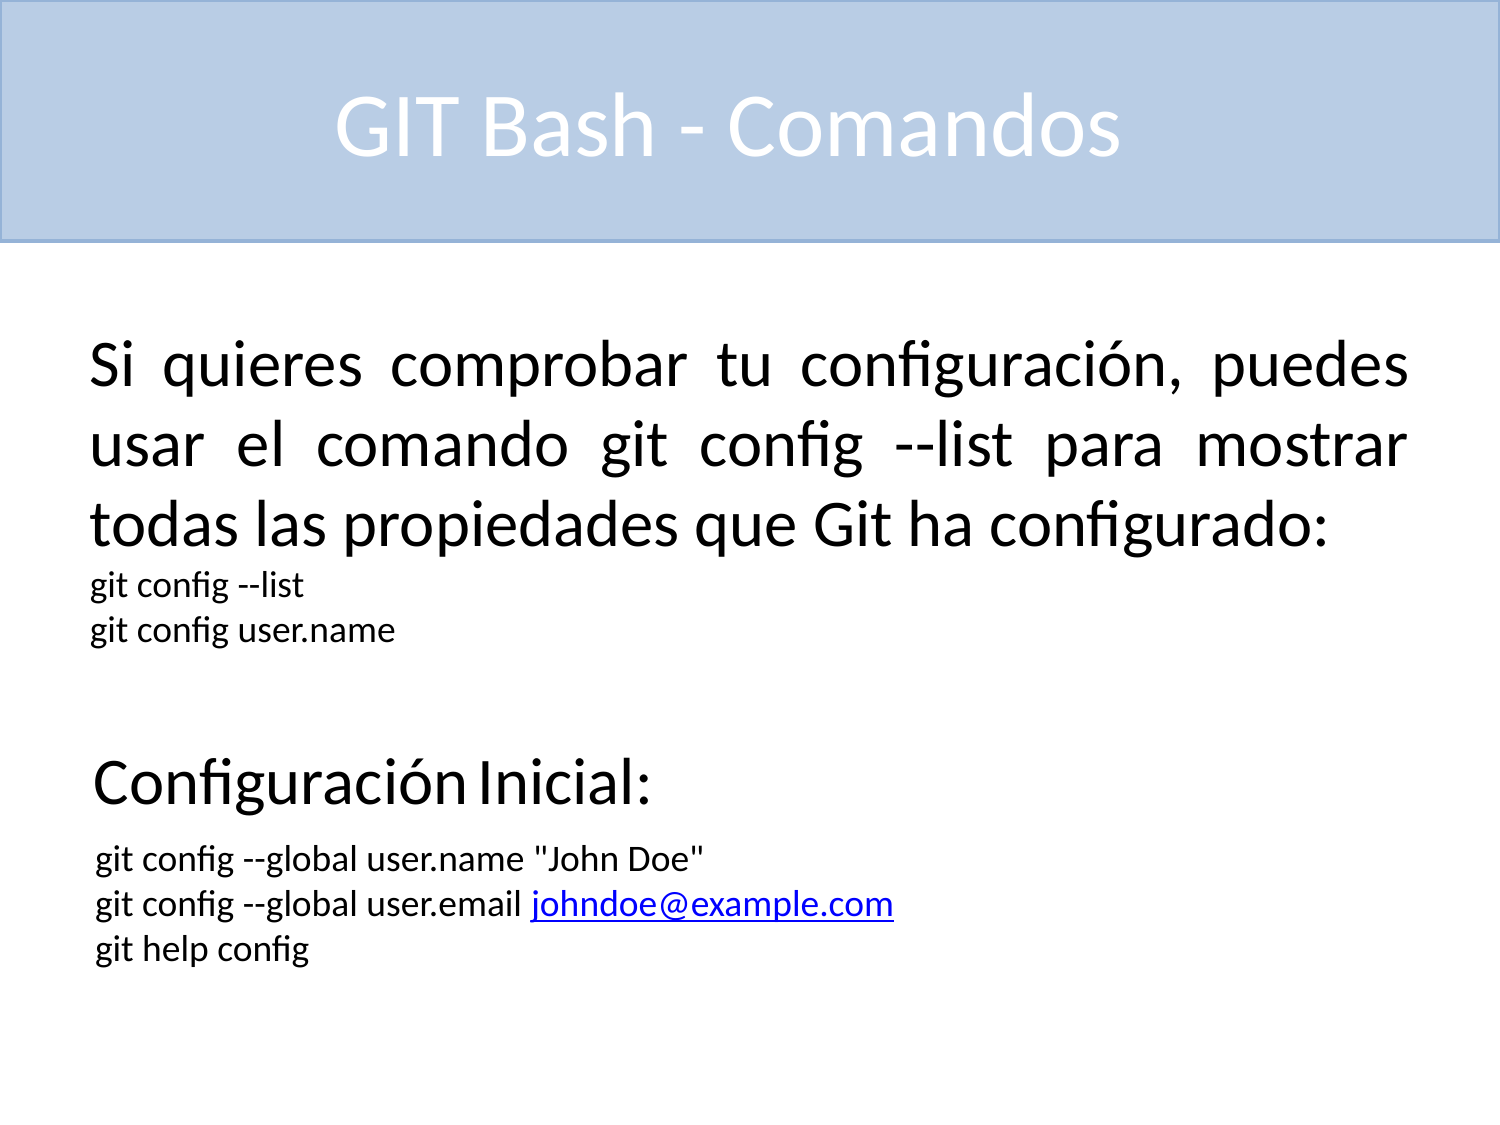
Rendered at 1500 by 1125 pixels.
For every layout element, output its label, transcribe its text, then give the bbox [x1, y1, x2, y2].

text_box git config --global user.name "John Doe" git config --global user.email johndoe@example.com git help config [80, 827, 1181, 977]
text_box Si quieres comprobar tu configuración, puedes usar el comando git config --list para mostrar todas las propiedades que Git ha configurado: git config --list git config user.name [74, 312, 1425, 703]
title GIT Bash - Comandos [332, 62, 1168, 253]
text_box Configuración Inicial: [79, 731, 832, 826]
